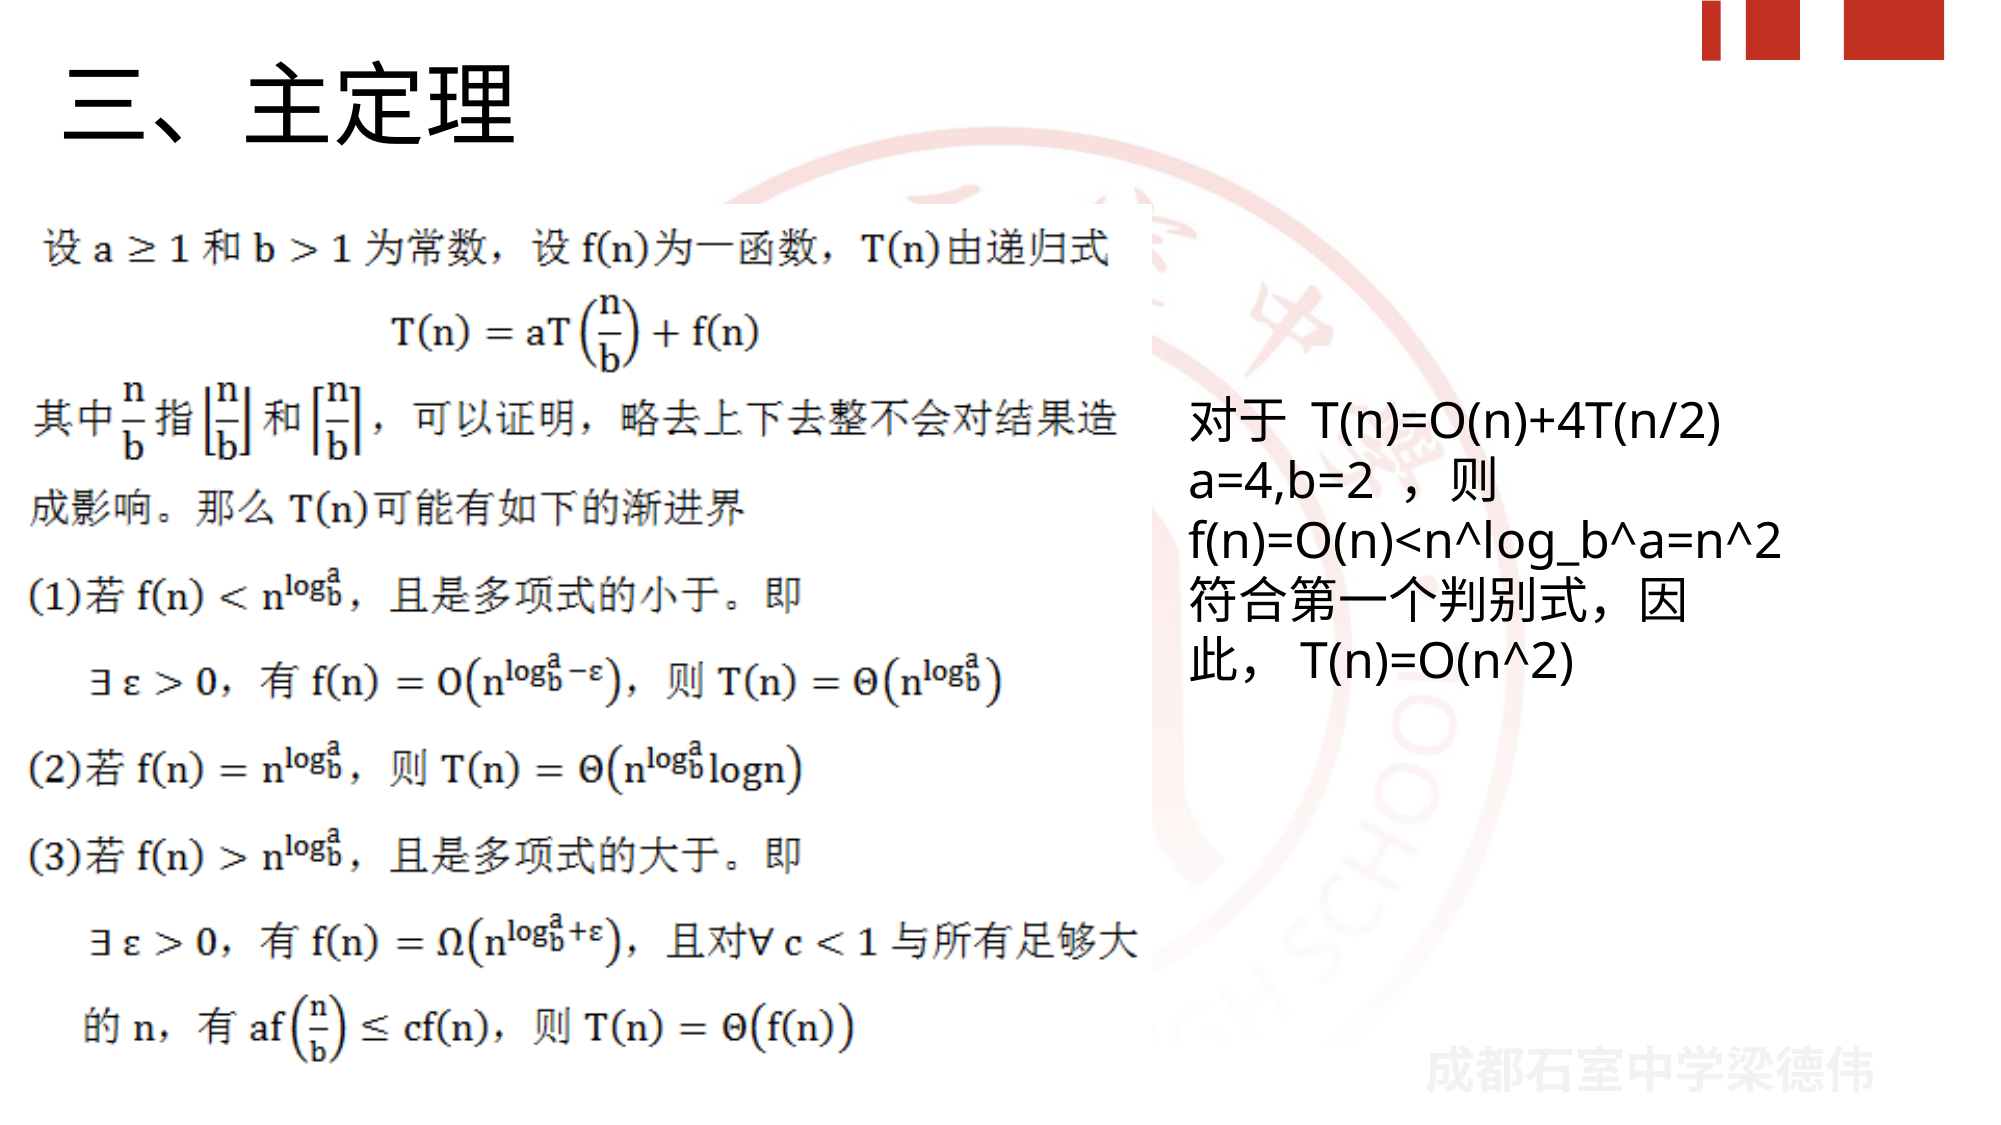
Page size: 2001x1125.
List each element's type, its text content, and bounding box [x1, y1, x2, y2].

title 三、主定理 [43, 0, 1769, 218]
text_box 对于 T(n)=O(n)+4T(n/2) a=4,b=2 ，则 f(n)=O(n)<n^log_b^a=n^2 符合第一个判别式，因此，T(n)=O(n^2) [1173, 381, 1948, 696]
picture [0, 204, 1616, 1091]
